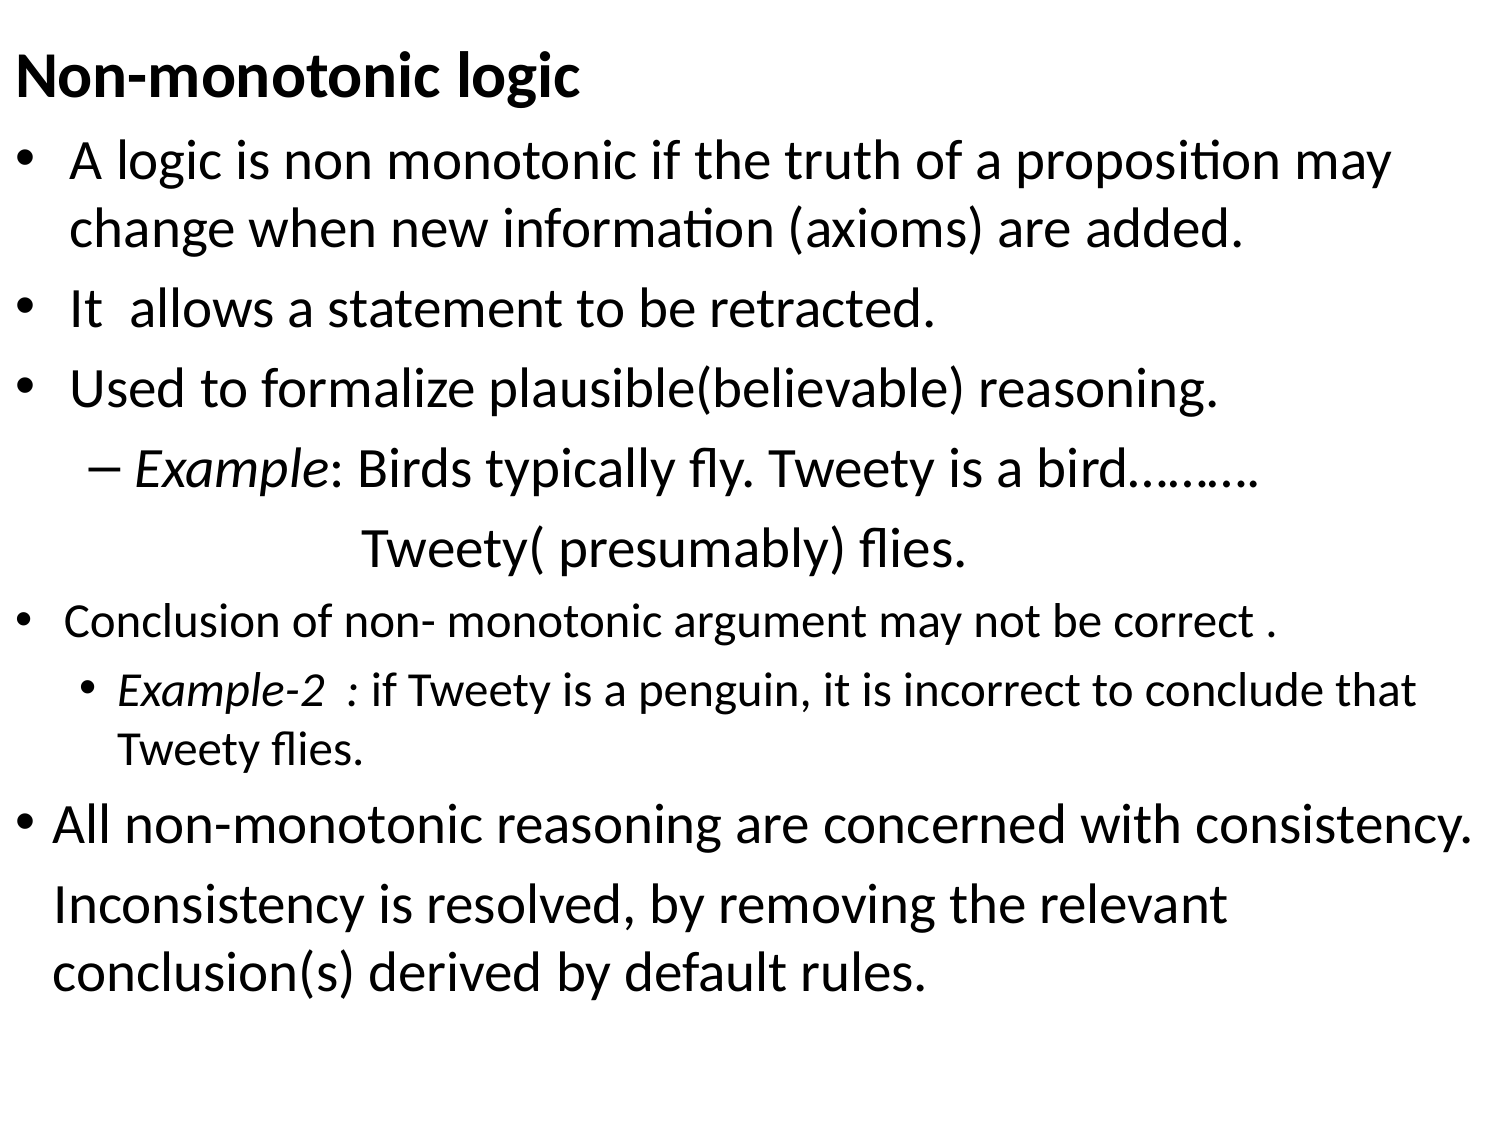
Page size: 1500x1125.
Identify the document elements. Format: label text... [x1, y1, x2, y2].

list Non-monotonic logic A logic is non monotonic if the truth of a proposition may change when new information (axioms) are added. It allows a statement to be retracted. Used to formalize plausible(believable) reasoning. Example: Birds typically fly. Tweety is a bird………. Tweety( presumably) flies. Conclusion of non- monotonic argument may not be correct . Example-2 : if Tweety is a penguin, it is incorrect to conclude that Tweety flies. All non-monotonic reasoning are concerned with consistency. Inconsistency is resolved, by removing the relevant conclusion(s) derived by default rules. [0, 24, 1500, 1088]
